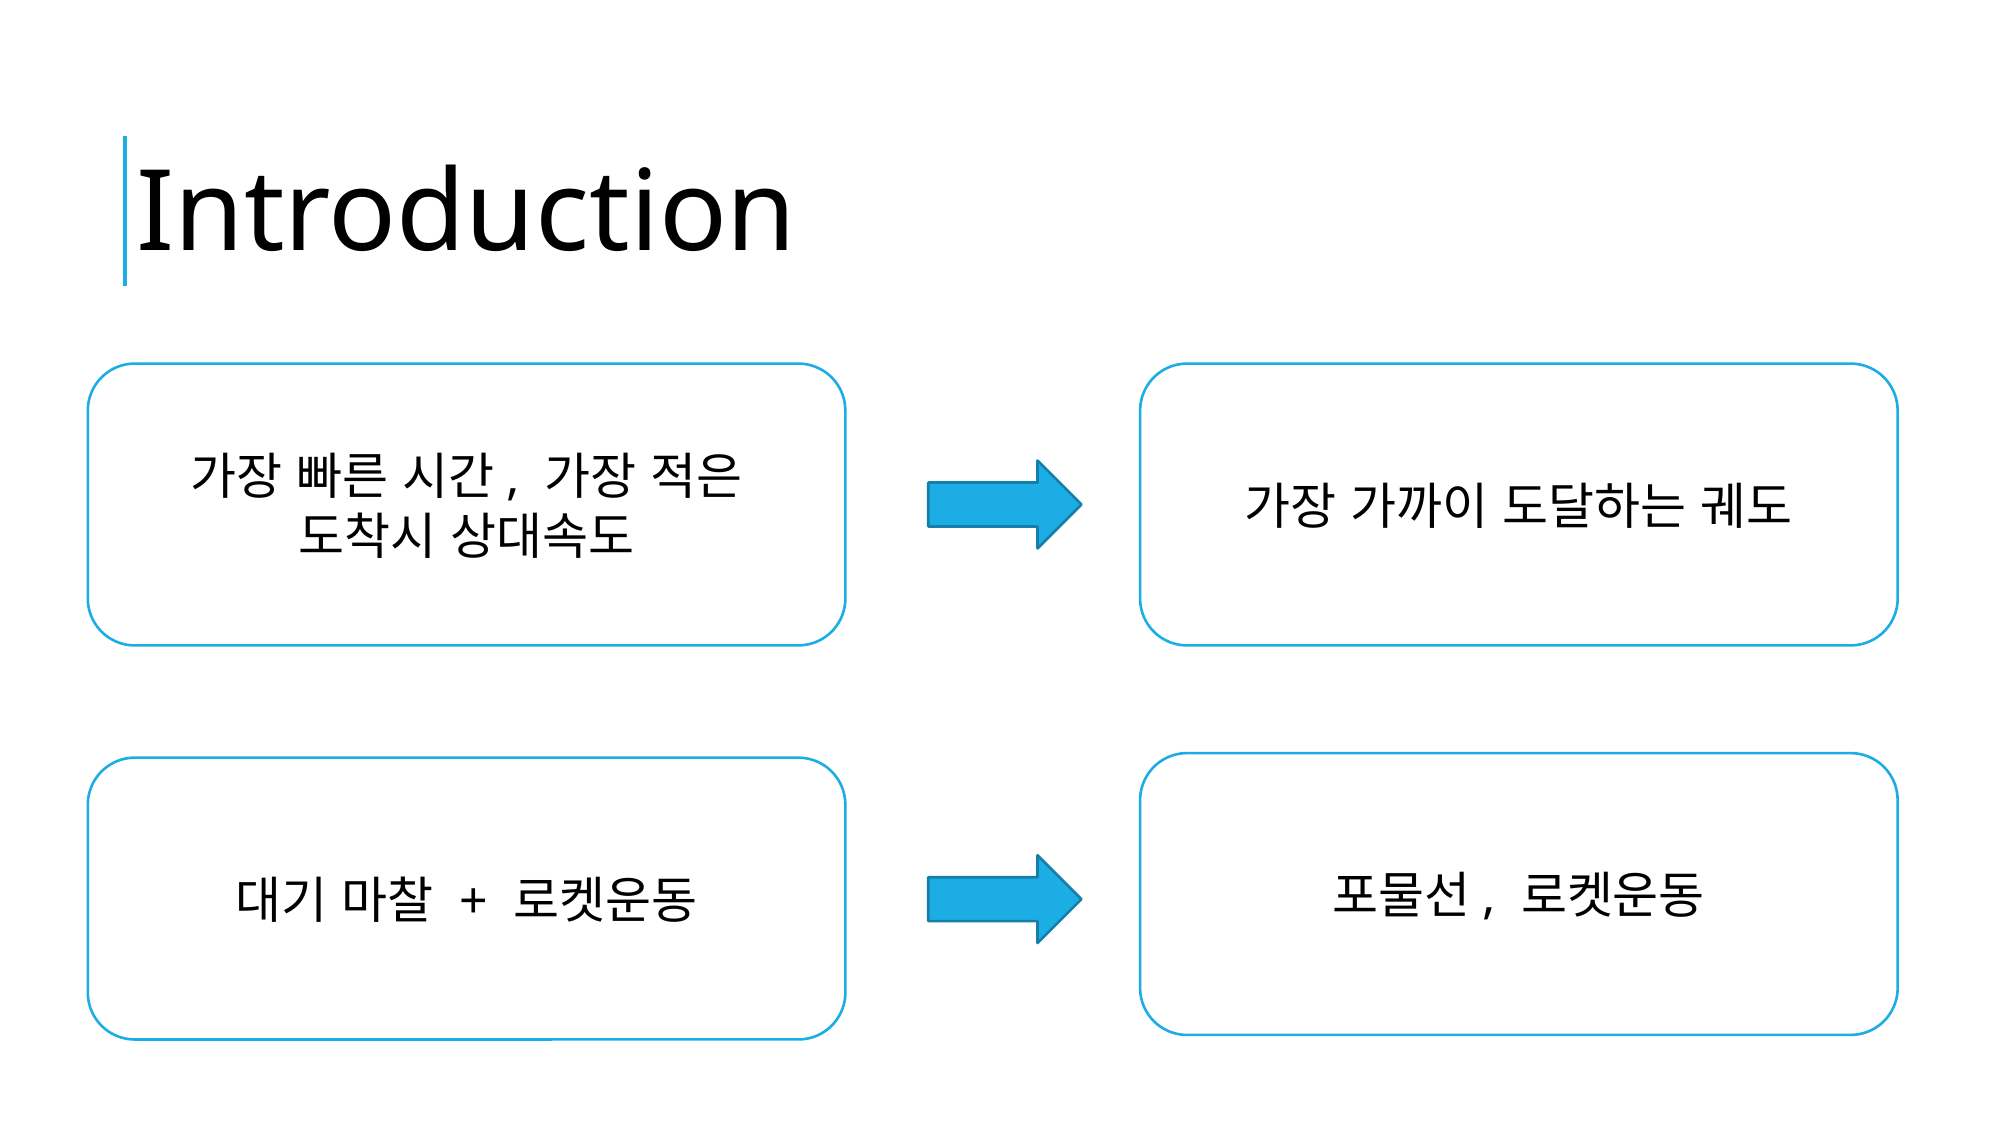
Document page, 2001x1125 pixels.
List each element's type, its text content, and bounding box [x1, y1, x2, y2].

text_box 가장 가까이 도달하는 궤도 [1138, 362, 1899, 647]
text_box 대기 마찰 + 로켓운동 [86, 756, 847, 1041]
text_box [926, 459, 1083, 550]
text_box Introduction [121, 130, 812, 281]
text_box 포물선, 로켓운동 [1138, 751, 1899, 1037]
text_box 가장 빠른 시간, 가장 적은 도착시 상대속도 [86, 362, 847, 647]
text_box [926, 854, 1083, 945]
